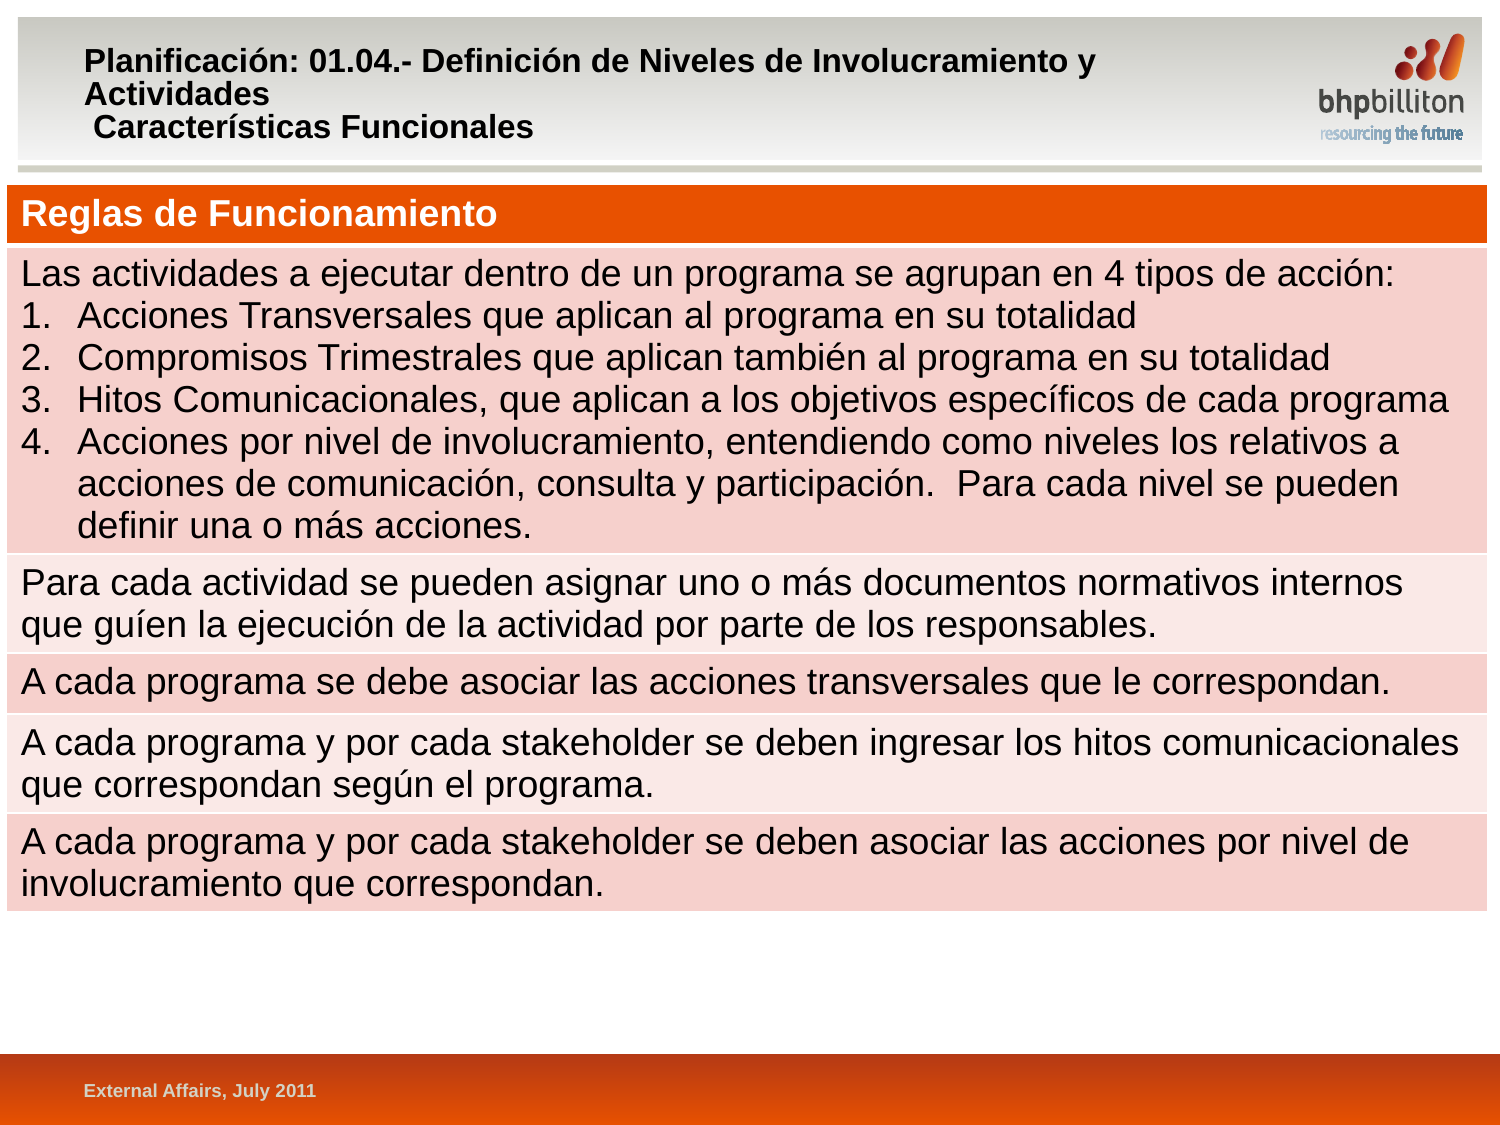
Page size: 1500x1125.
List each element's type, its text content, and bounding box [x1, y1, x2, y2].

table_header Reglas de Funcionamiento [7, 185, 1487, 243]
title Planificación: 01.04.- Definición de Niveles de Involucramiento y Actividades Características Funcionales [83, 29, 1286, 162]
table_cell A cada programa y por cada stakeholder se deben asociar las acciones por nivel de involucramiento que correspondan. [7, 814, 1487, 911]
picture [1439, 33, 1465, 81]
picture [1416, 38, 1441, 81]
table_cell A cada programa se debe asociar las acciones transversales que le correspondan. [7, 654, 1487, 713]
table_cell Las actividades a ejecutar dentro de un programa se agrupan en 4 tipos de acción: Acciones Transversales que aplican al programa en su totalidad Compromisos Trimestrales que aplican también al programa en su totalidad Hitos Comunicacionales, que aplican a los objetivos específicos de cada programa Acciones por nivel de involucramiento, entendiendo como niveles los relativos a acciones de comunicación, consulta y participación. Para cada nivel se pueden definir una o más acciones. [7, 248, 1487, 553]
picture [1395, 61, 1414, 81]
picture [1404, 46, 1418, 60]
table_cell Para cada actividad se pueden asignar uno o más documentos normativos internos que guíen la ejecución de la actividad por parte de los responsables. [7, 555, 1487, 652]
table_cell A cada programa y por cada stakeholder se deben ingresar los hitos comunicacionales que correspondan según el programa. [7, 715, 1487, 812]
text_box External Affairs, July 2011 [83, 1079, 1071, 1110]
